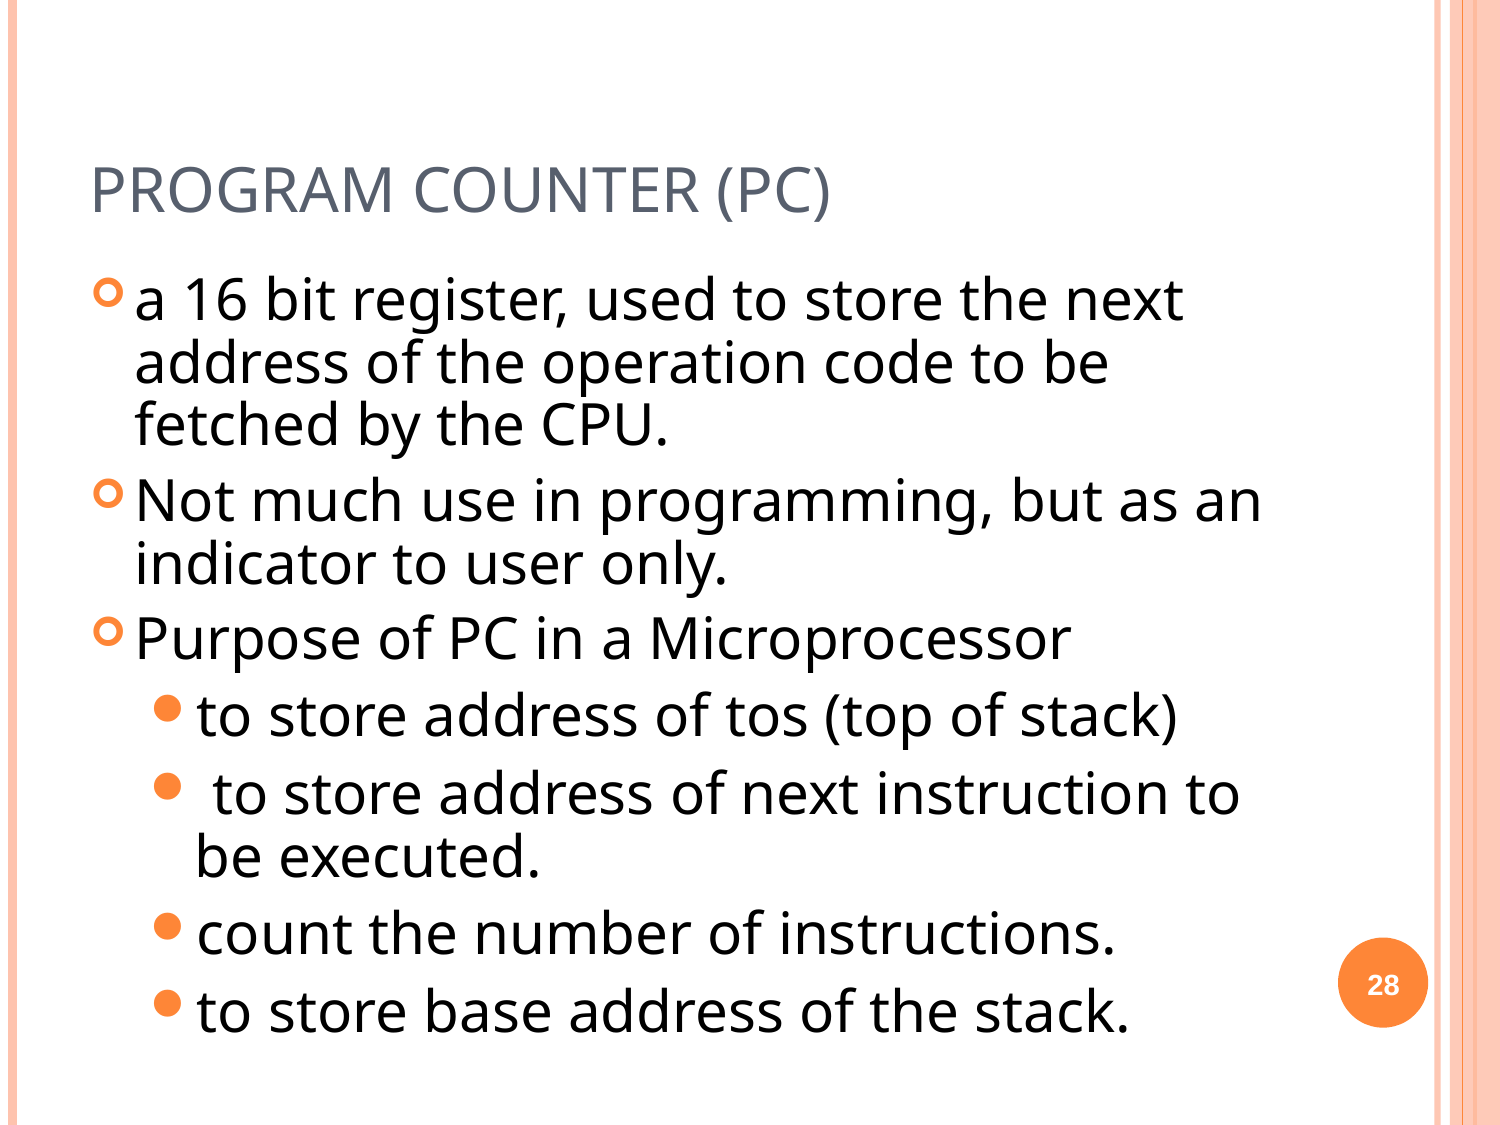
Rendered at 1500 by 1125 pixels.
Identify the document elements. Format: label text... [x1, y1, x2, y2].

title PROGRAM COUNTER (PC) [74, 45, 1300, 233]
text_box a 16 bit register, used to store the next address of the operation code to be fetched by the CPU. Not much use in programming, but as an indicator to user only. Purpose of PC in a Microprocessor to store address of tos (top of stack) to store address of next instruction to be executed. count the number of instructions. to store base address of the stack. [74, 262, 1300, 1062]
text_box <number> [1333, 940, 1434, 1026]
